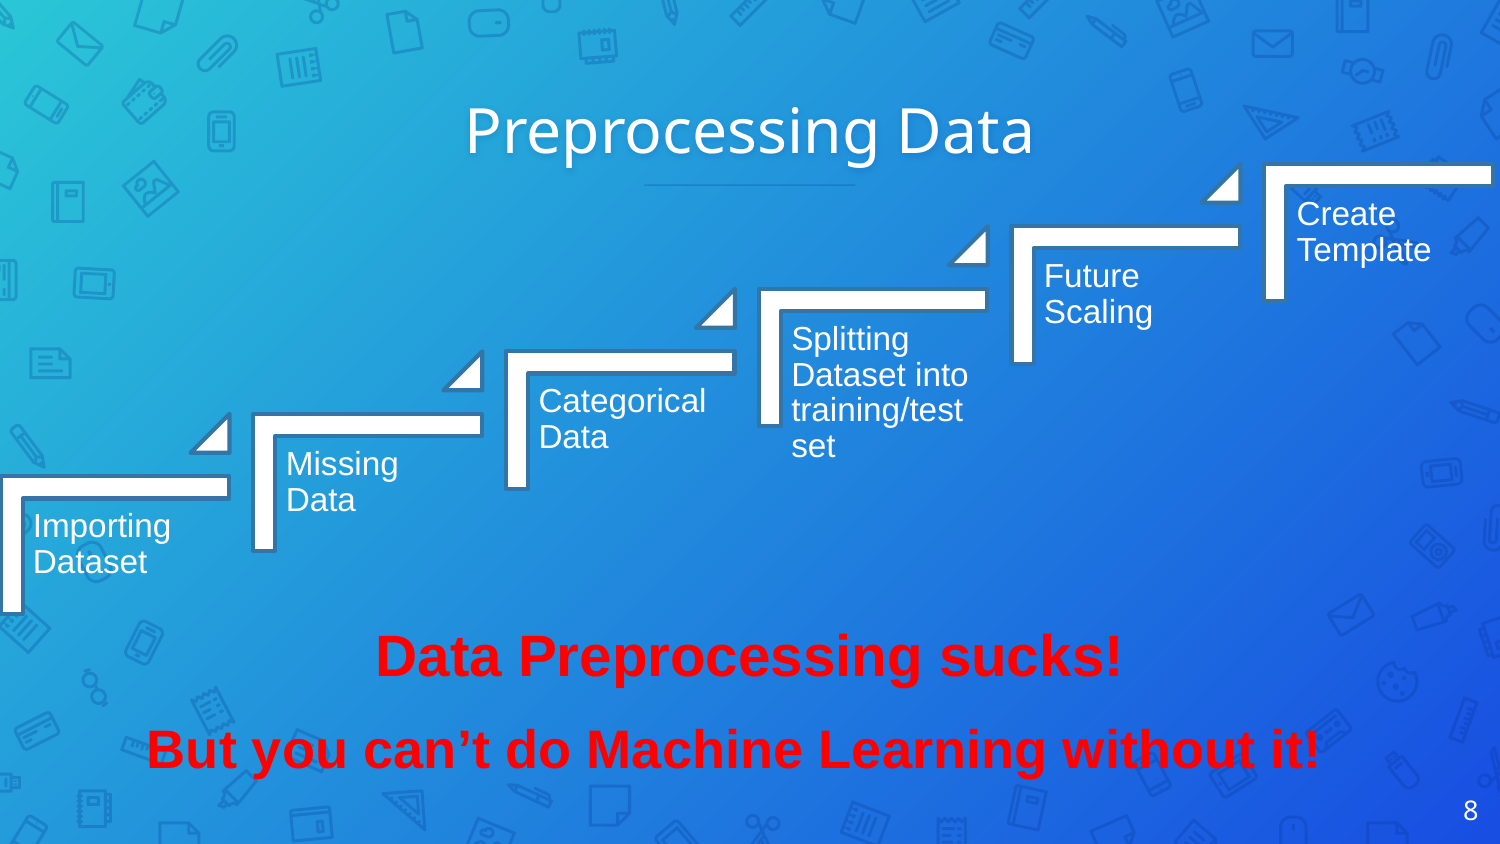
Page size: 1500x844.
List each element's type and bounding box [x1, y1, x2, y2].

text_box [0, 0, 1494, 844]
